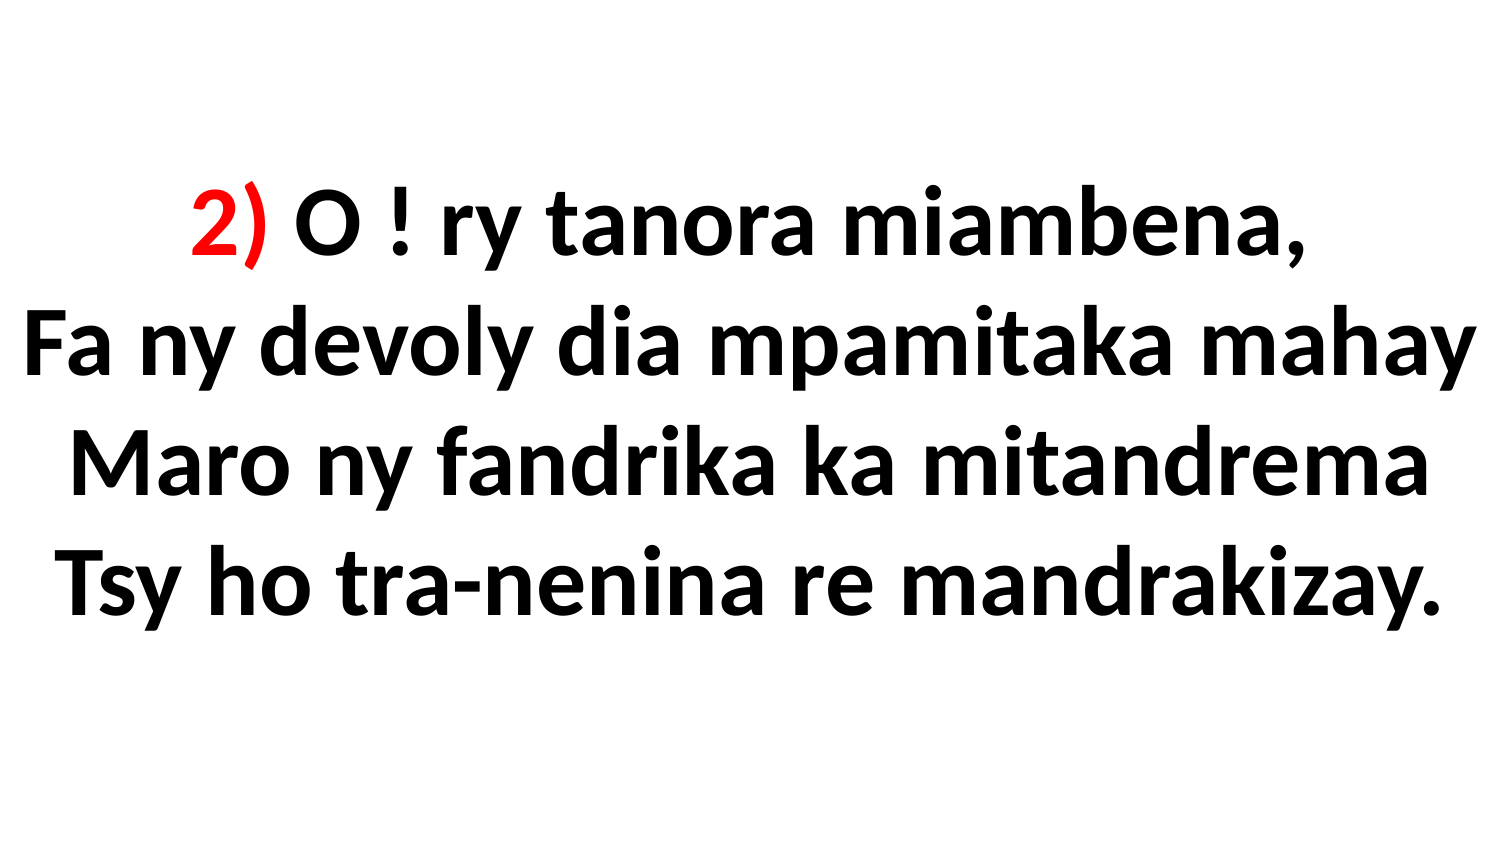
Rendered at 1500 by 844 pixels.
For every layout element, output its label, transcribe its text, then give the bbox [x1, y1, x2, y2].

title 2) O ! ry tanora miambena, Fa ny devoly dia mpamitaka mahay Maro ny fandrika ka mitandrema Tsy ho tra-nenina re mandrakizay. [0, 309, 1500, 481]
